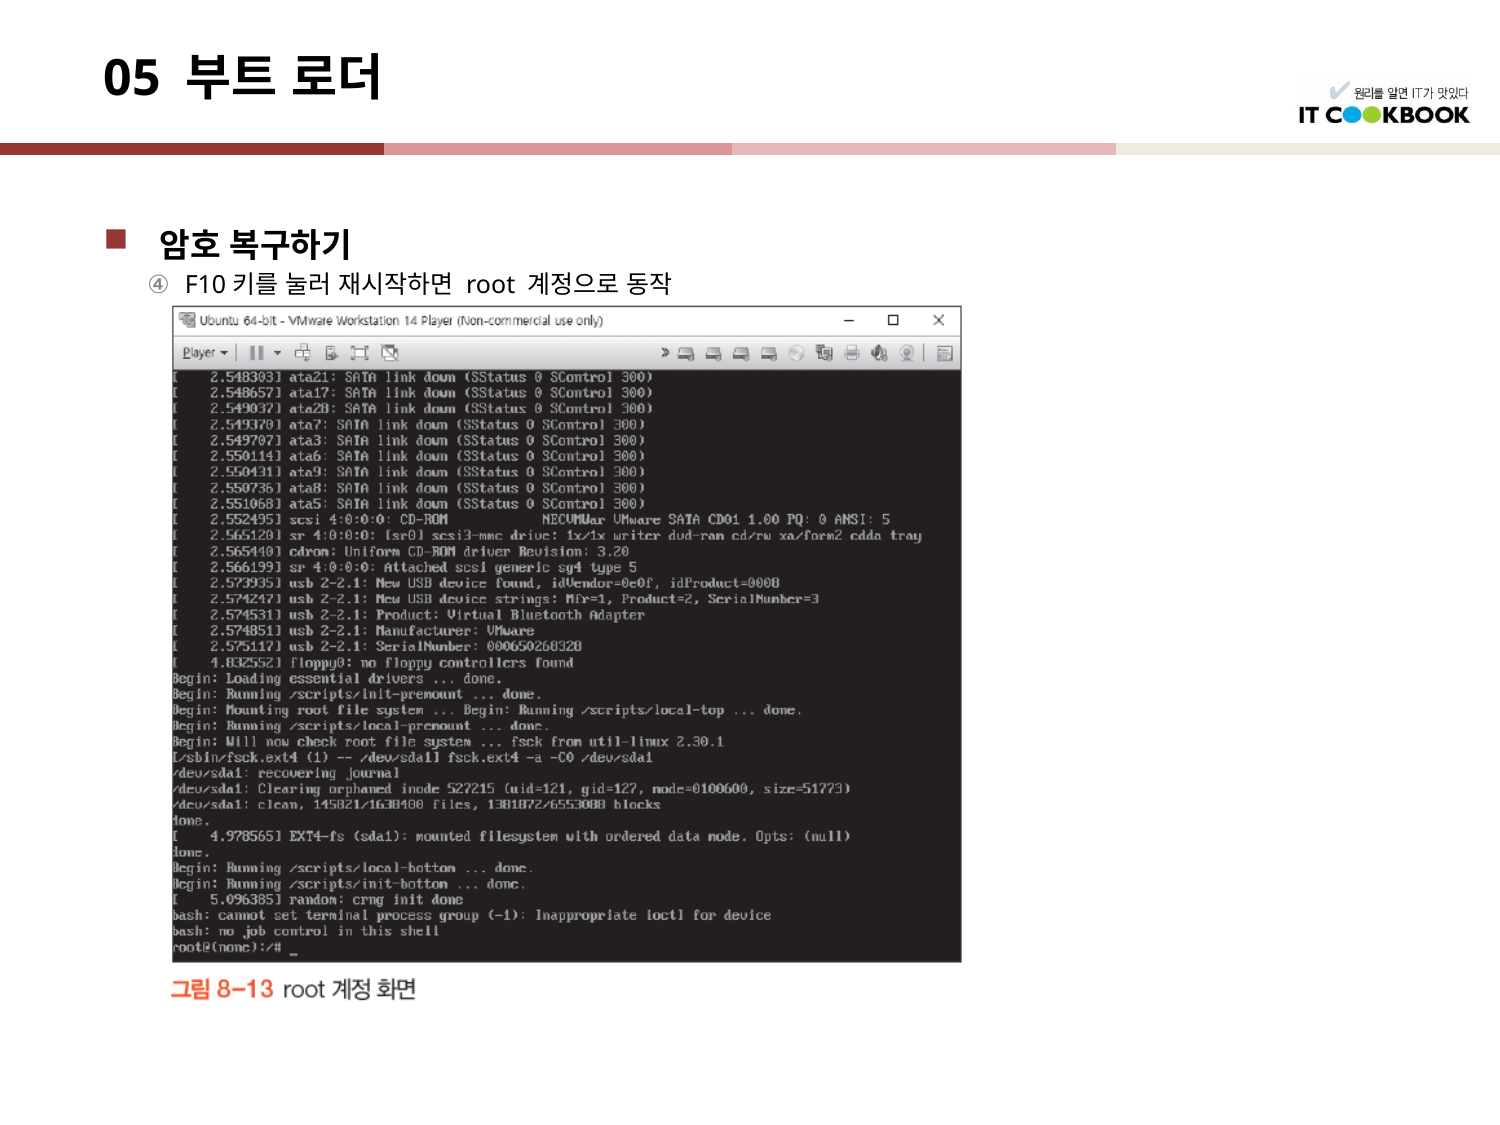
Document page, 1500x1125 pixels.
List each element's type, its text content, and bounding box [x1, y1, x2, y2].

picture [1295, 78, 1473, 125]
list 암호 복구하기 F10키를 눌러 재시작하면 root 계정으로 동작 재부팅하기: reboot -f 명령으로 시스템을 재시작했을 때 GRUB 화면 출력. 이 상태에서 Enter 키를 눌러 우분투 부팅 [88, 196, 1365, 1083]
title 05 부트 로더 [88, 30, 1330, 121]
picture [170, 302, 967, 1008]
